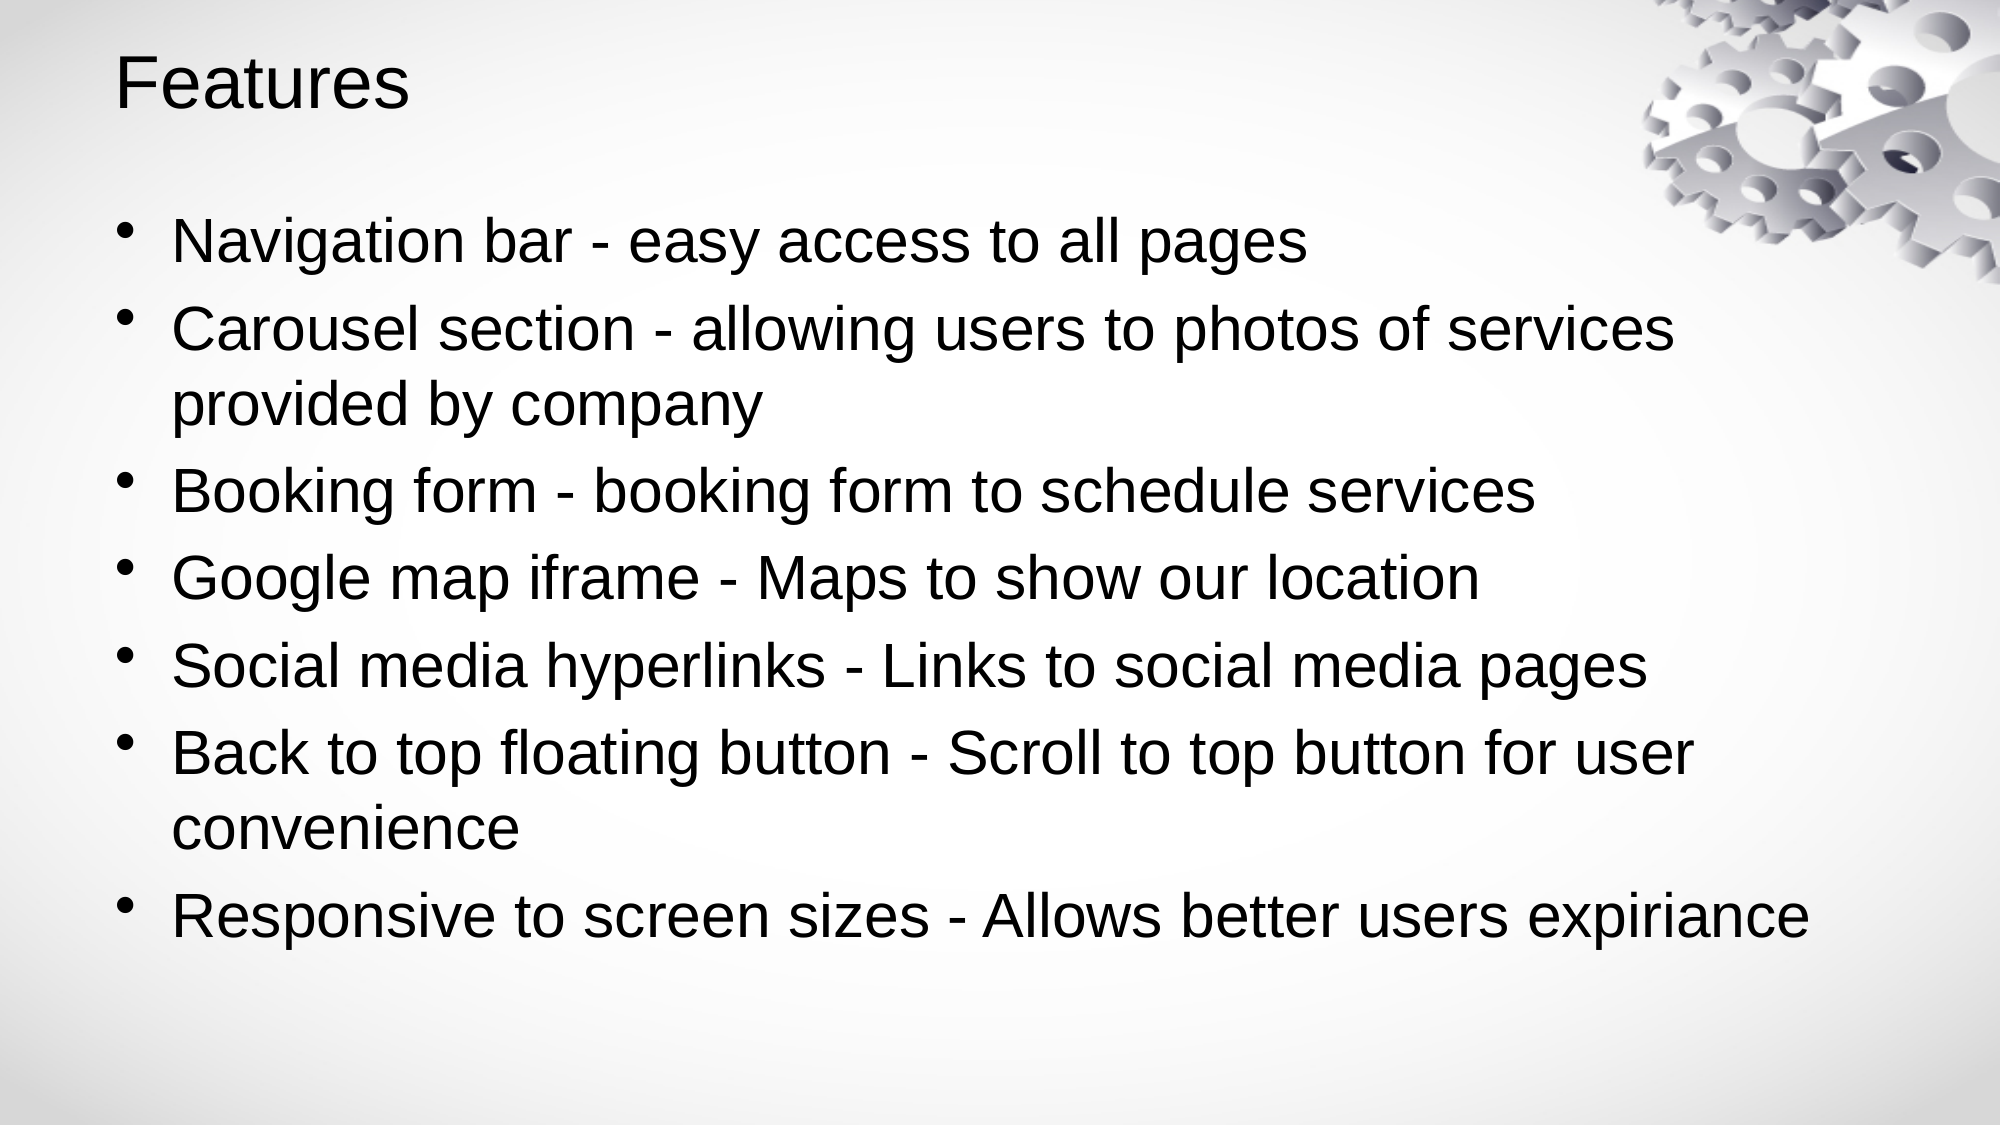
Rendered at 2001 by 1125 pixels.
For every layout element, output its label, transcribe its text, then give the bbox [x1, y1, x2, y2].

list Navigation bar - easy access to all pages Carousel section - allowing users to photos of services provided by company Booking form - booking form to schedule services Google map iframe - Maps to show our location Social media hyperlinks - Links to social media pages Back to top floating button - Scroll to top button for user convenience Responsive to screen sizes - Allows better users expiriance [99, 192, 1869, 1006]
picture [0, 0, 2000, 1125]
title Features [99, 30, 1901, 127]
